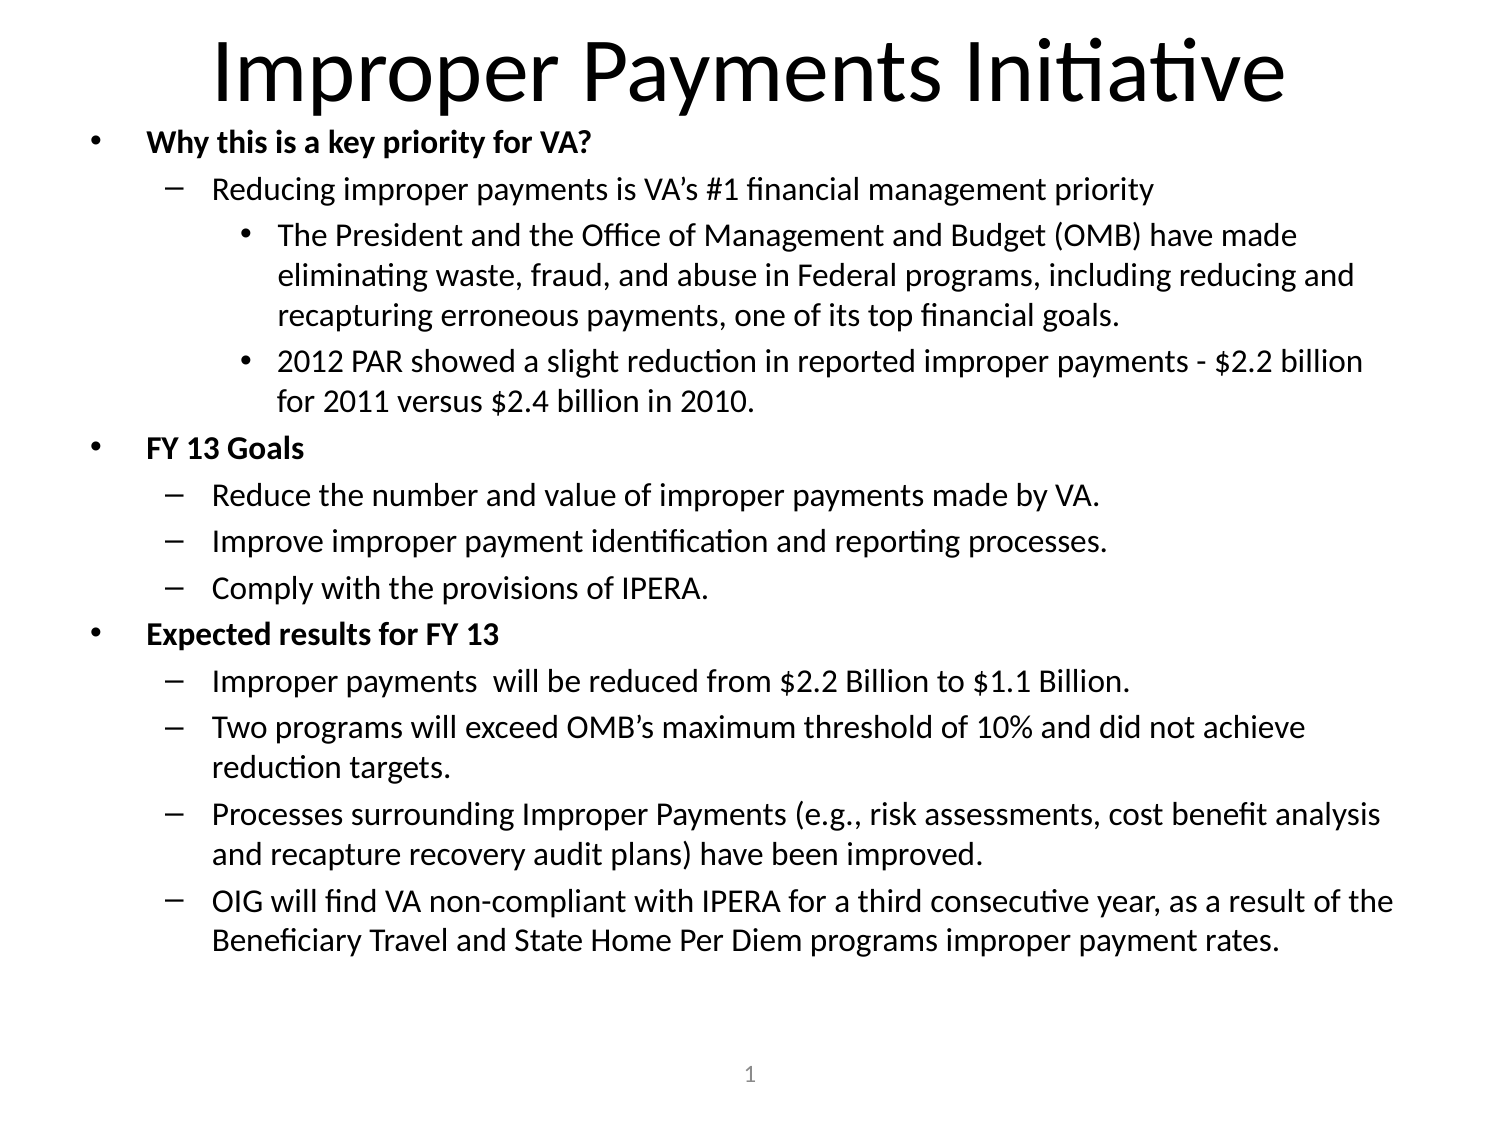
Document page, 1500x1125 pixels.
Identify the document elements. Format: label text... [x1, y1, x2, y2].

footer 1 [512, 1042, 988, 1103]
list Why this is a key priority for VA? Reducing improper payments is VA’s #1 financial management priority The President and the Office of Management and Budget (OMB) have made eliminating waste, fraud, and abuse in Federal programs, including reducing and recapturing erroneous payments, one of its top financial goals. 2012 PAR showed a slight reduction in reported improper payments - $2.2 billion for 2011 versus $2.4 billion in 2010. FY 13 Goals Reduce the number and value of improper payments made by VA. Improve improper payment identification and reporting processes. Comply with the provisions of IPERA. Expected results for FY 13 Improper payments will be reduced from $2.2 Billion to $1.1 Billion. Two programs will exceed OMB’s maximum threshold of 10% and did not achieve reduction targets. Processes surrounding Improper Payments (e.g., risk assessments, cost benefit analysis and recapture recovery audit plans) have been improved. OIG will find VA non-compliant with IPERA for a third consecutive year, as a result of the Beneficiary Travel and State Home Per Diem programs improper payment rates. [74, 112, 1426, 1038]
title Improper Payments Initiative [74, 12, 1426, 112]
